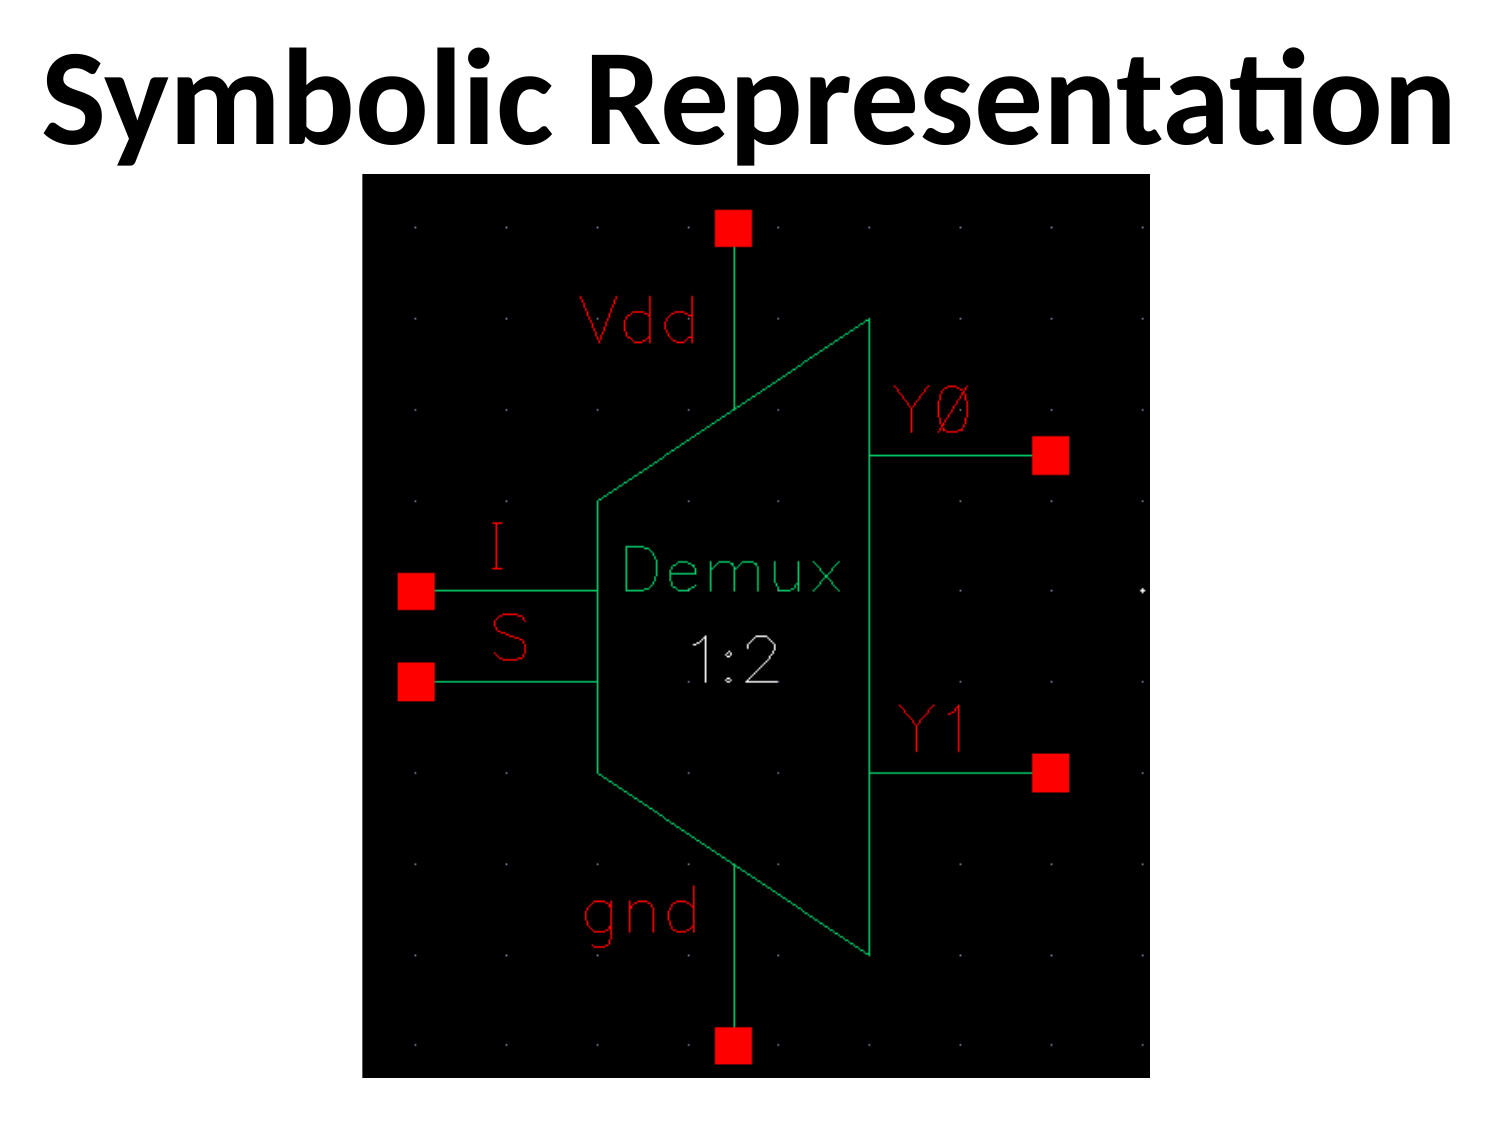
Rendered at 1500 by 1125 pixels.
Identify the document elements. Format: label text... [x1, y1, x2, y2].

text_box Symbolic Representation [0, 0, 1500, 180]
picture [362, 174, 1151, 1078]
